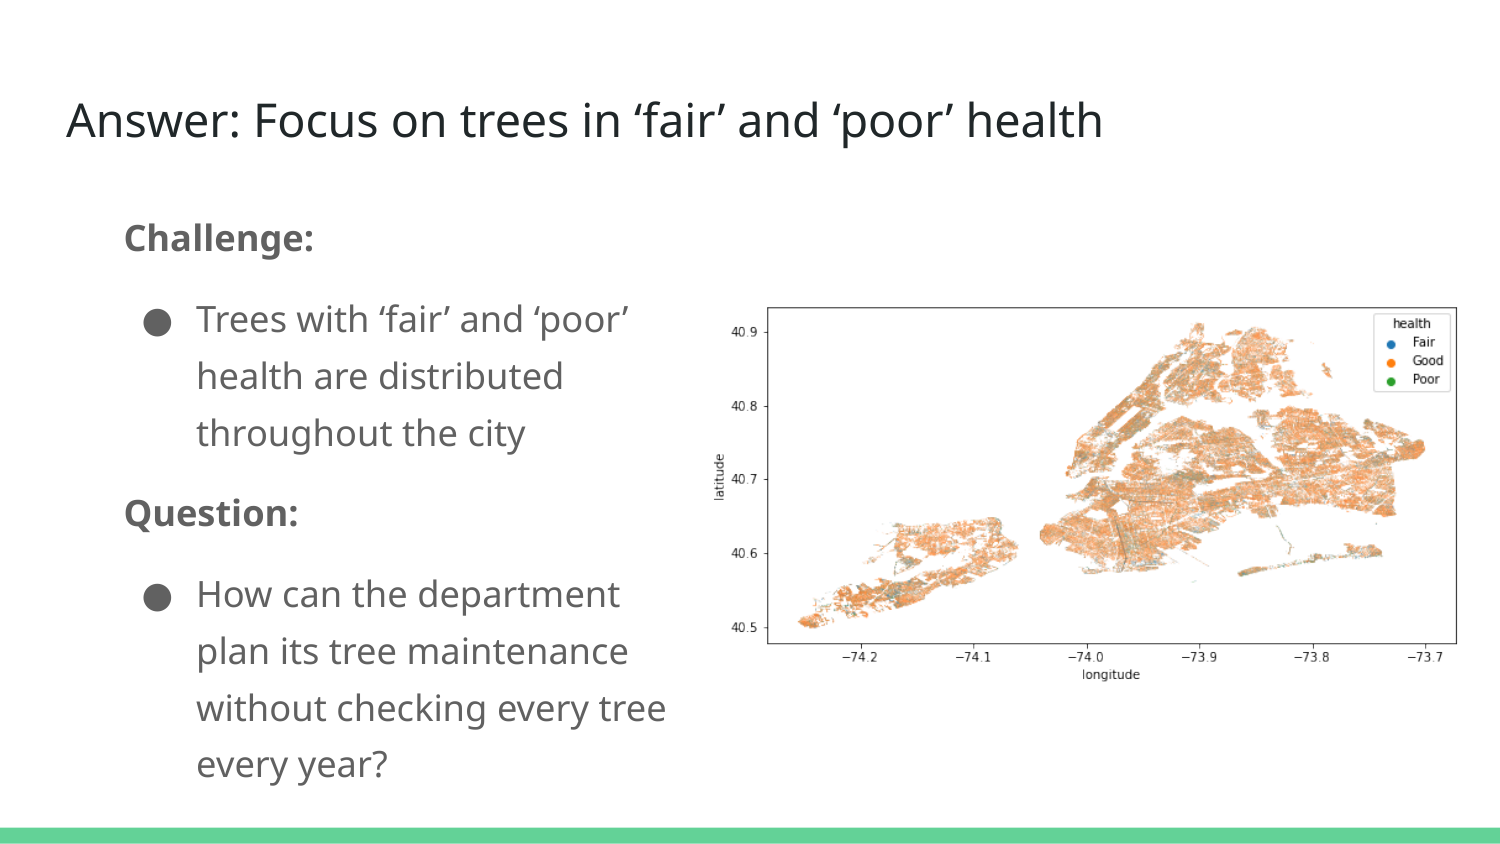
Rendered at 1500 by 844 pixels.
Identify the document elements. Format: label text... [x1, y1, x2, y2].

title Answer: Focus on trees in ‘fair’ and ‘poor’ health [51, 72, 1449, 167]
list Challenge: Trees with ‘fair’ and ‘poor’ health are distributed throughout the city Question: How can the department plan its tree maintenance without checking every tree every year? [108, 190, 687, 811]
picture [656, 253, 1500, 699]
